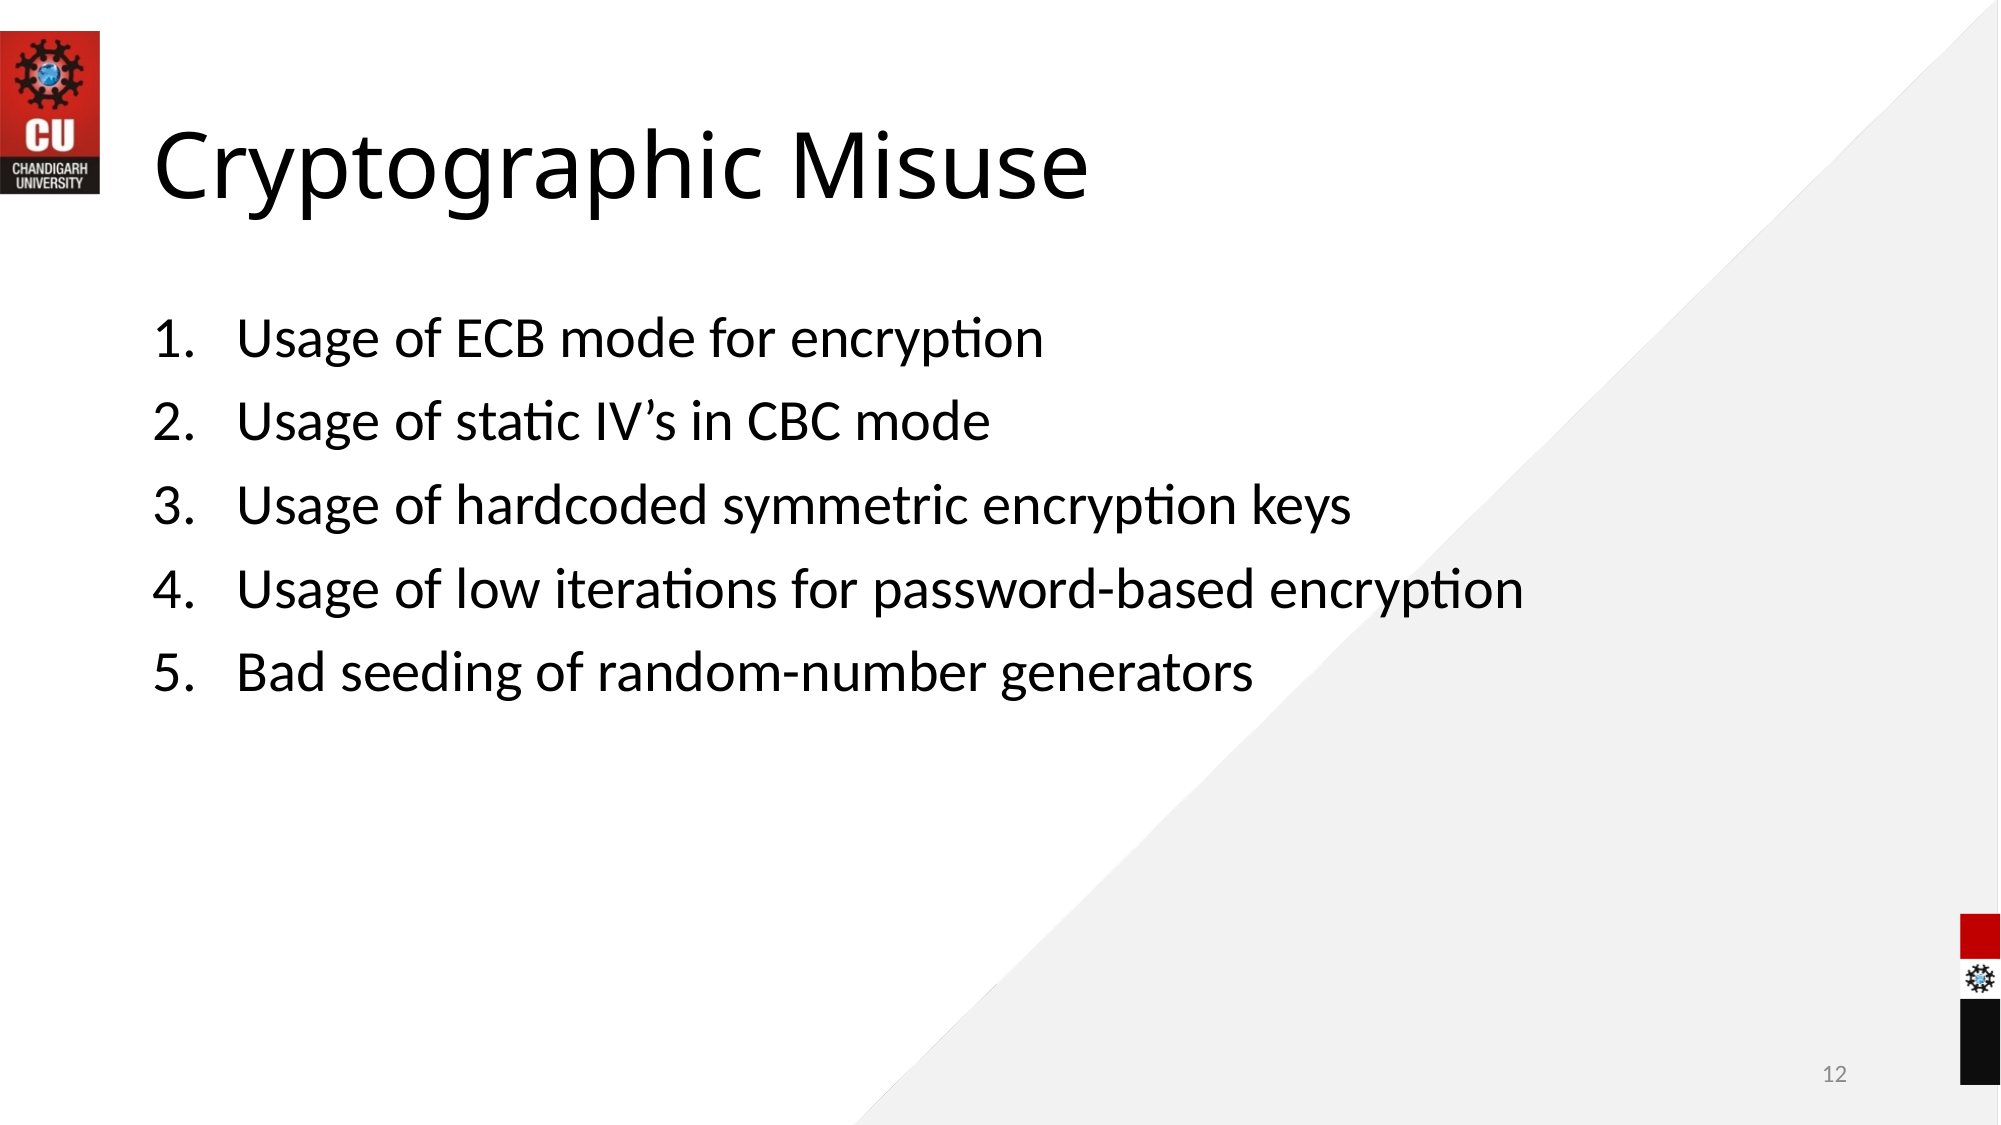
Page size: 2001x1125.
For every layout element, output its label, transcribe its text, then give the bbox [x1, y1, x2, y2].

title Cryptographic Misuse [137, 59, 1863, 278]
picture [0, 0, 2001, 1125]
list Usage of ECB mode for encryption Usage of static IV’s in CBC mode Usage of hardcoded symmetric encryption keys Usage of low iterations for password-based encryption Bad seeding of random-number generators [137, 299, 1863, 1014]
slide_number 12 [1412, 1042, 1863, 1103]
